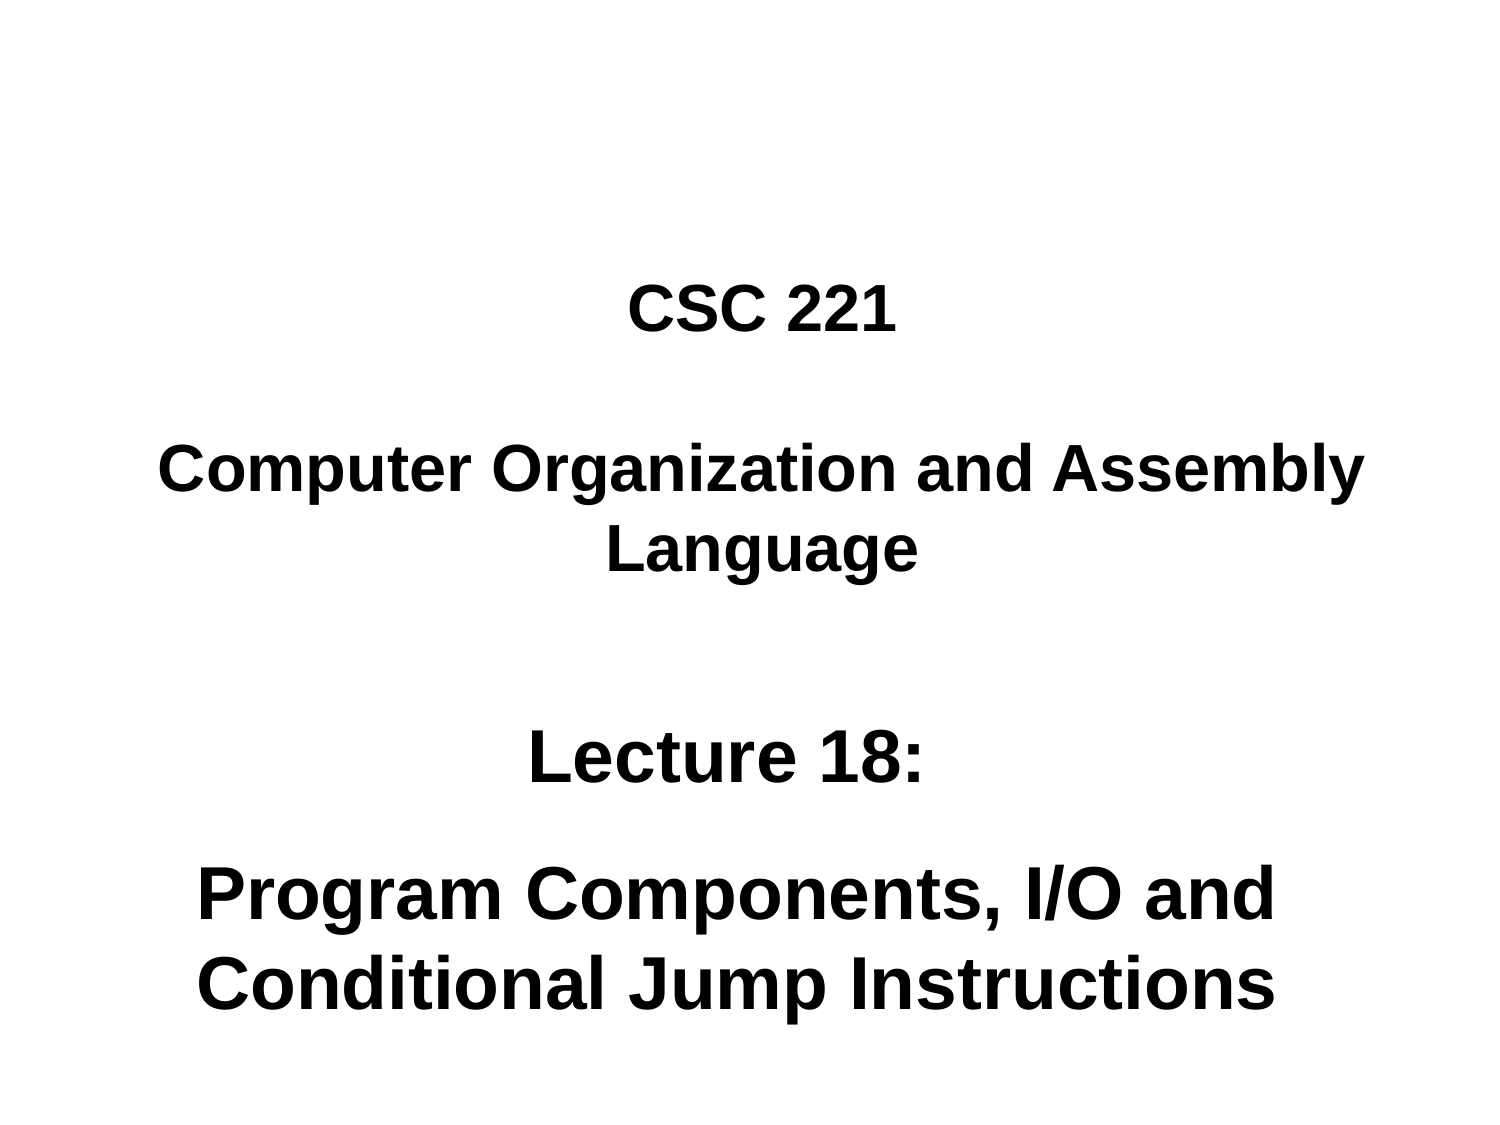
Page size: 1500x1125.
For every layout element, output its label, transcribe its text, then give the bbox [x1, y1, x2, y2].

subtitle Lecture 18: Program Components, I/O and Conditional Jump Instructions [87, 699, 1388, 1075]
title CSC 221 Computer Organization and Assembly Language [75, 212, 1450, 638]
